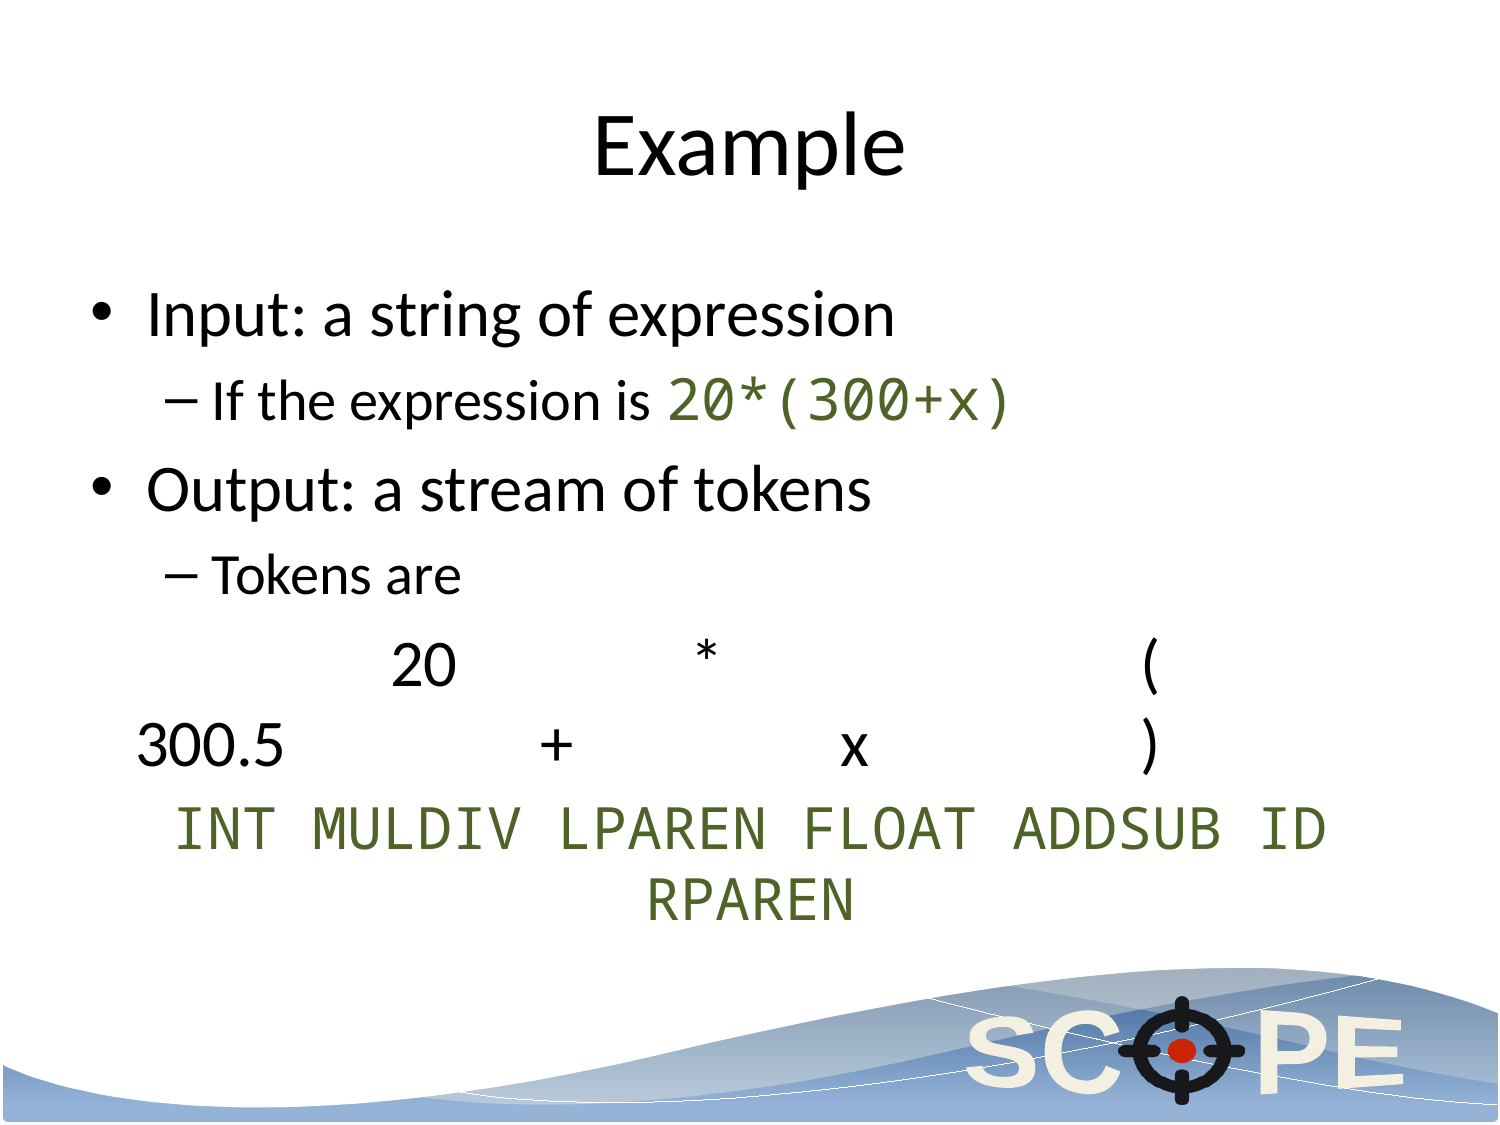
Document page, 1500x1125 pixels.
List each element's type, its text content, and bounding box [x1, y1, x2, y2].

title Example [75, 45, 1425, 233]
picture [1118, 1005, 1245, 1105]
list Input: a string of expression If the expression is 20*(300+x) Output: a stream of tokens Tokens are 20 * ( 300.5 + x ) INT MULDIV LPAREN FLOAT ADDSUB ID RPAREN [75, 262, 1425, 1005]
